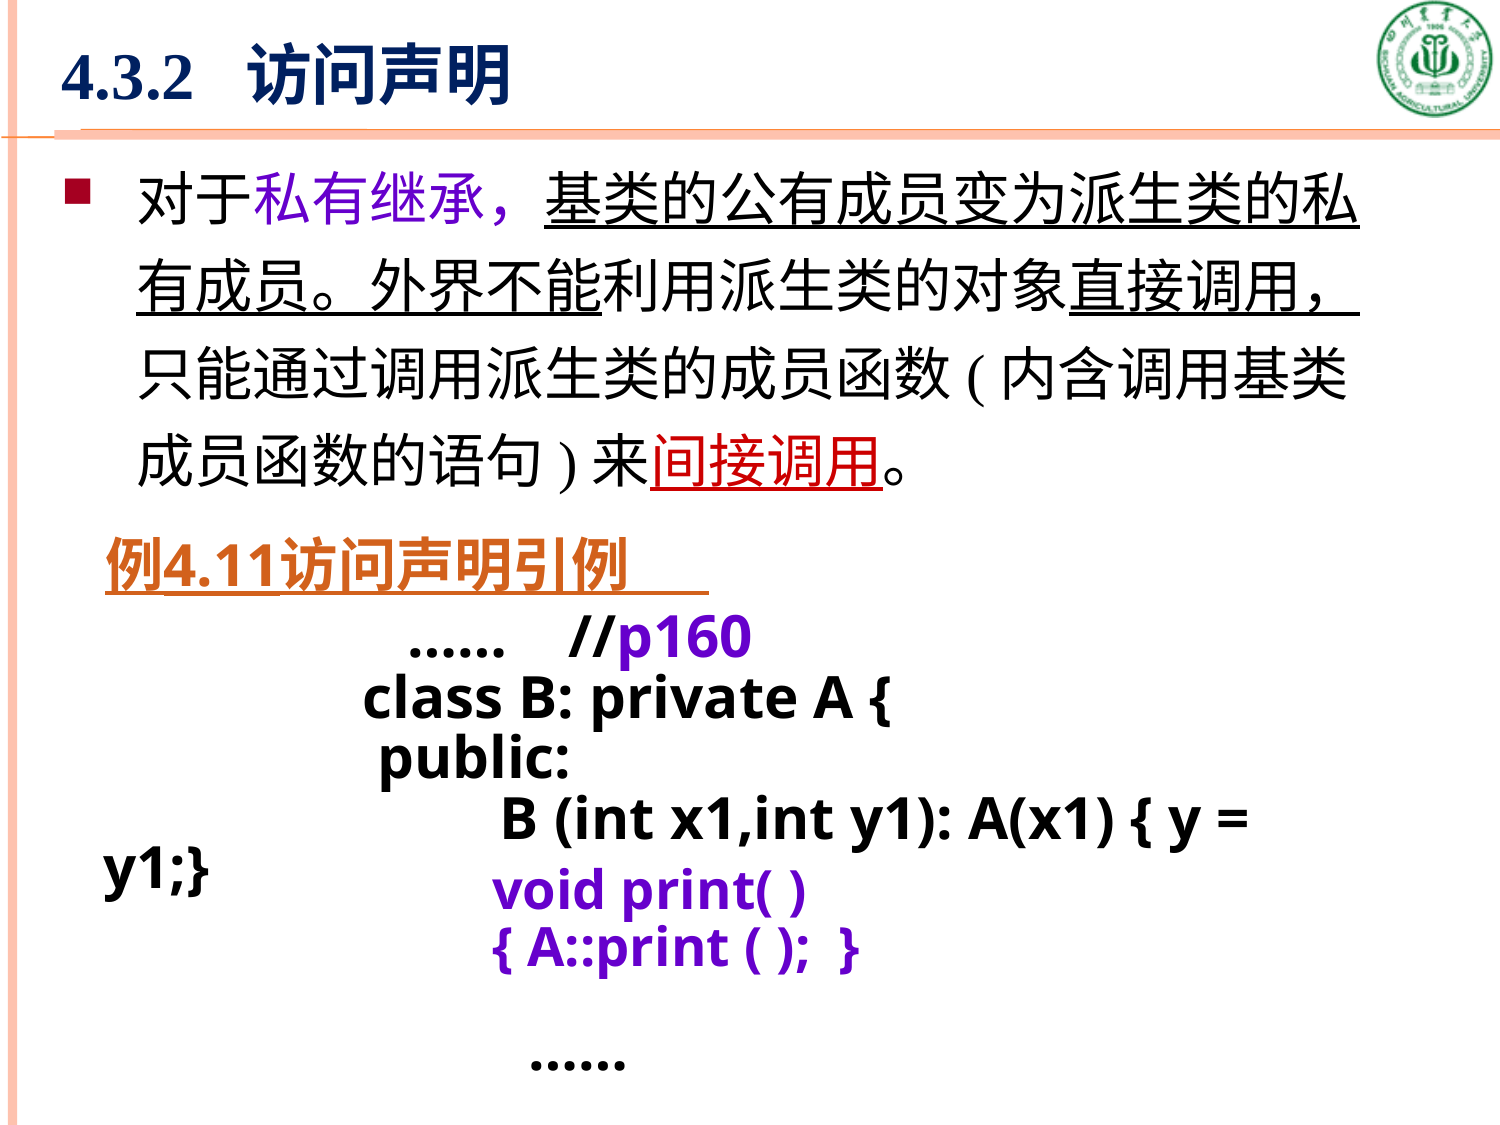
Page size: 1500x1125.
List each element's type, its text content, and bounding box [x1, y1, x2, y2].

text_box void print( ) { A::print ( ); } [477, 866, 939, 1029]
text_box 例4.11访问声明引例 [0, 532, 1198, 606]
text_box …… //p160 class B: private A { public: B (int x1,int y1): A(x1) { y = y1;} void print2( ) { print ( ); } …… [88, 610, 1289, 1088]
picture [1375, 0, 1500, 118]
text_box 4.3.2 访问声明 [46, 0, 1235, 121]
text_box 对于私有继承，基类的公有成员变为派生类的私有成员。外界不能利用派生类的对象直接调用，只能通过调用派生类的成员函数(内含调用基类成员函数的语句)来间接调用。 [46, 137, 1410, 497]
